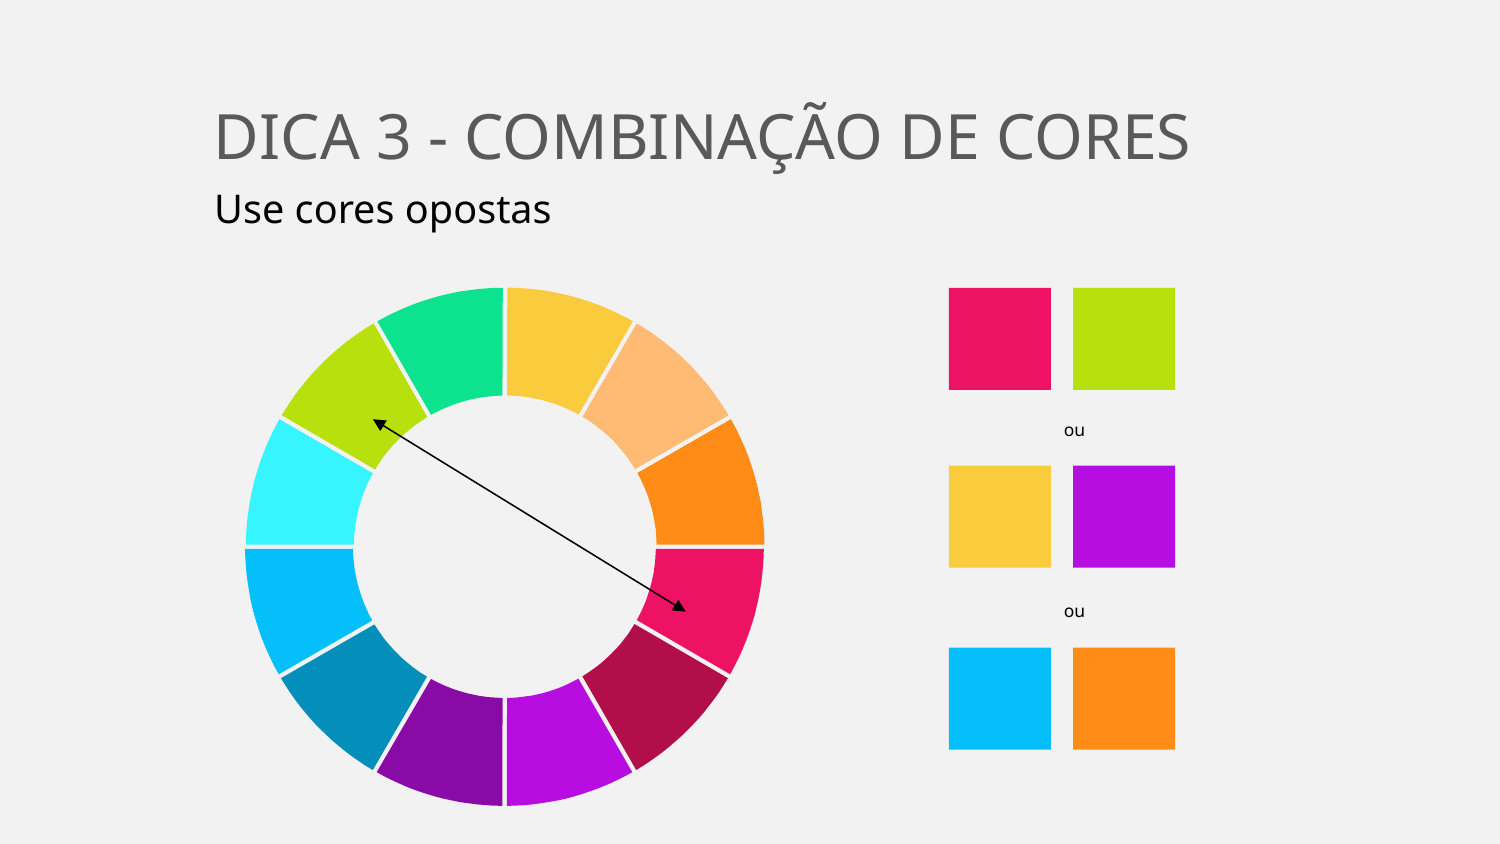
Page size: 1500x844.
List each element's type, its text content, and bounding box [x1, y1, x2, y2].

text_box [1071, 286, 1177, 392]
text_box [636, 548, 764, 675]
text_box [245, 419, 367, 545]
text_box ou [1049, 411, 1100, 448]
text_box [376, 678, 503, 806]
text_box [280, 624, 428, 771]
text_box ou [1049, 592, 1100, 629]
text_box DICA 3 - COMBINAÇÃO DE CORES [199, 89, 1229, 168]
text_box [1071, 646, 1177, 752]
text_box [692, 419, 765, 545]
text_box [582, 624, 728, 771]
text_box [377, 287, 503, 415]
text_box [506, 678, 633, 806]
text_box [947, 646, 1053, 752]
text_box [947, 463, 1053, 570]
text_box [582, 323, 729, 437]
text_box Use cores opostas [199, 176, 1285, 239]
text_box [507, 287, 633, 415]
text_box [1071, 463, 1177, 570]
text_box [372, 418, 686, 612]
text_box [281, 323, 428, 465]
text_box [947, 286, 1053, 392]
text_box [245, 548, 373, 675]
